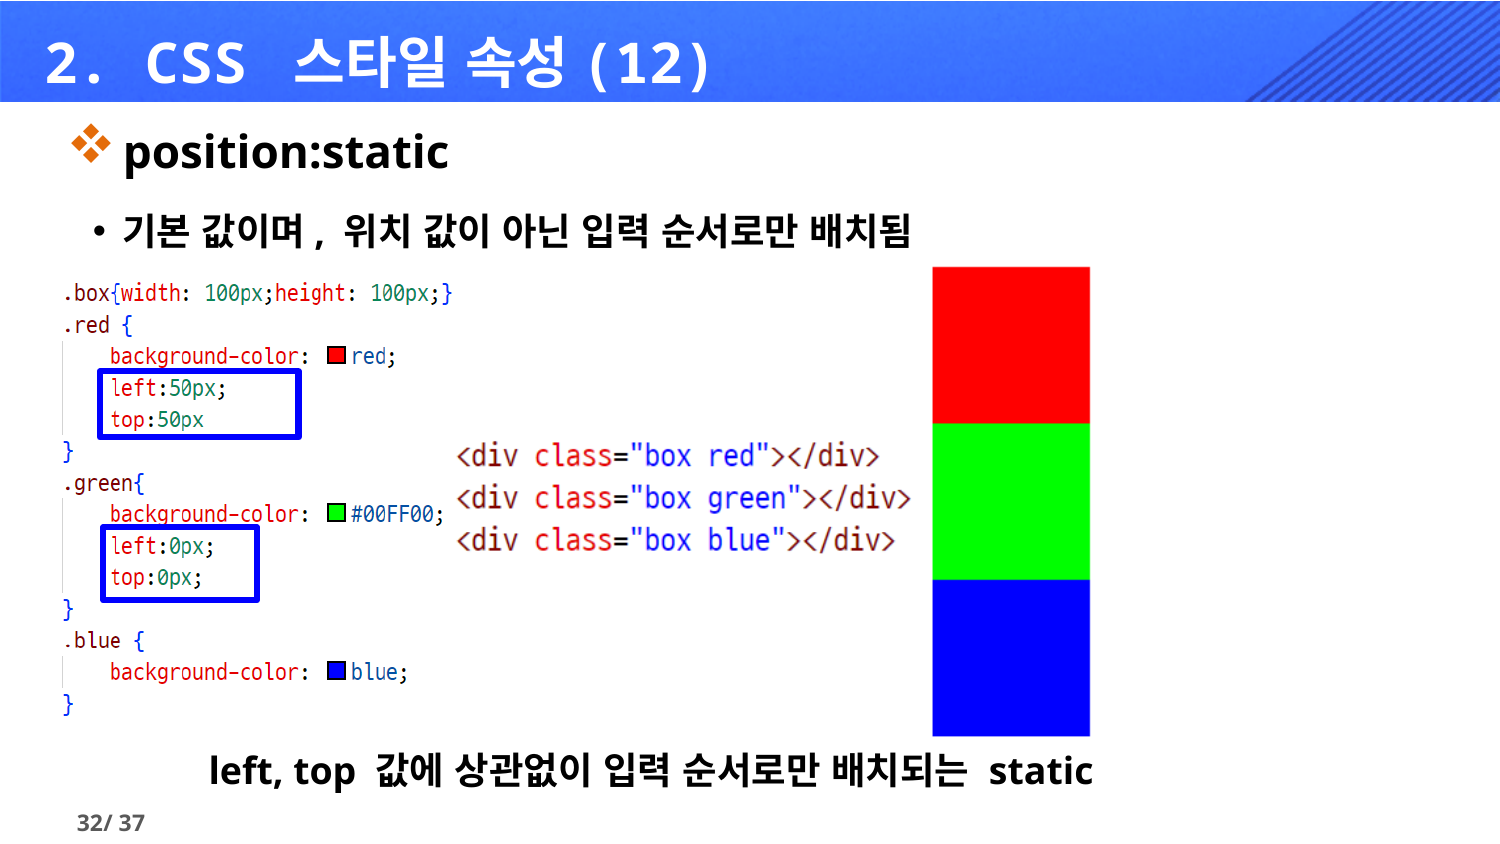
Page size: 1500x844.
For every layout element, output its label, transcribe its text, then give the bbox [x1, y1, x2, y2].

picture [925, 261, 1101, 746]
text_box left, top 값에 상관없이 입력 순서로만 배치되는 static [91, 739, 1211, 799]
text_box 기본 값이며, 위치 값이 아닌 입력 순서로만 배치됨 [78, 187, 1093, 261]
picture [0, 1, 1500, 102]
title 2. CSS 스타일 속성(12) [29, 20, 1368, 96]
text_box position:static [51, 115, 465, 186]
picture [47, 276, 915, 720]
